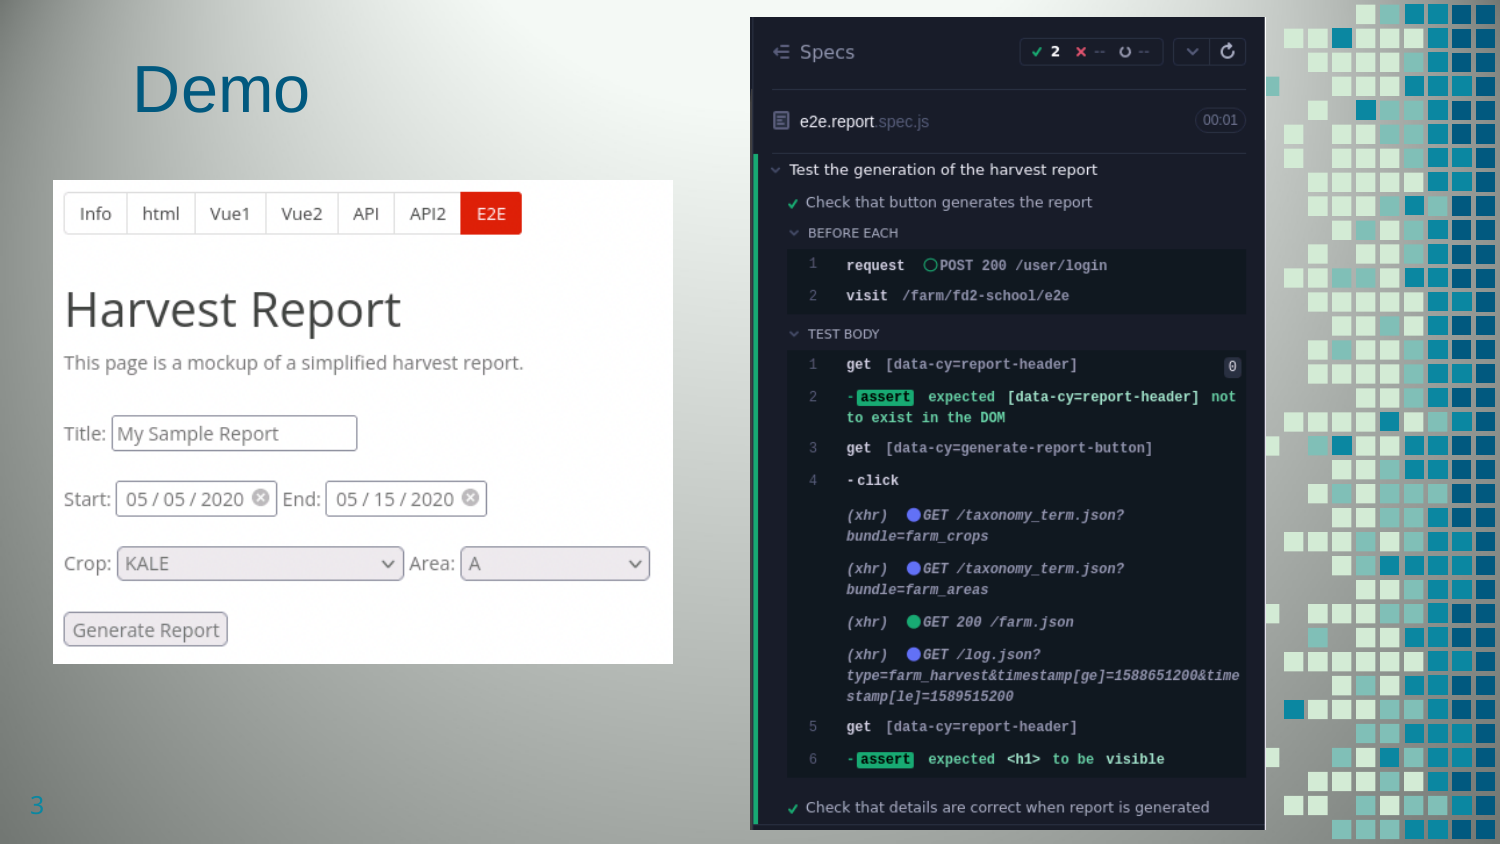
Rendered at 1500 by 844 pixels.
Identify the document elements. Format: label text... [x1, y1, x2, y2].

slide_number 3 [15, 774, 105, 839]
title Demo [117, 0, 1227, 141]
picture [0, 0, 1500, 844]
